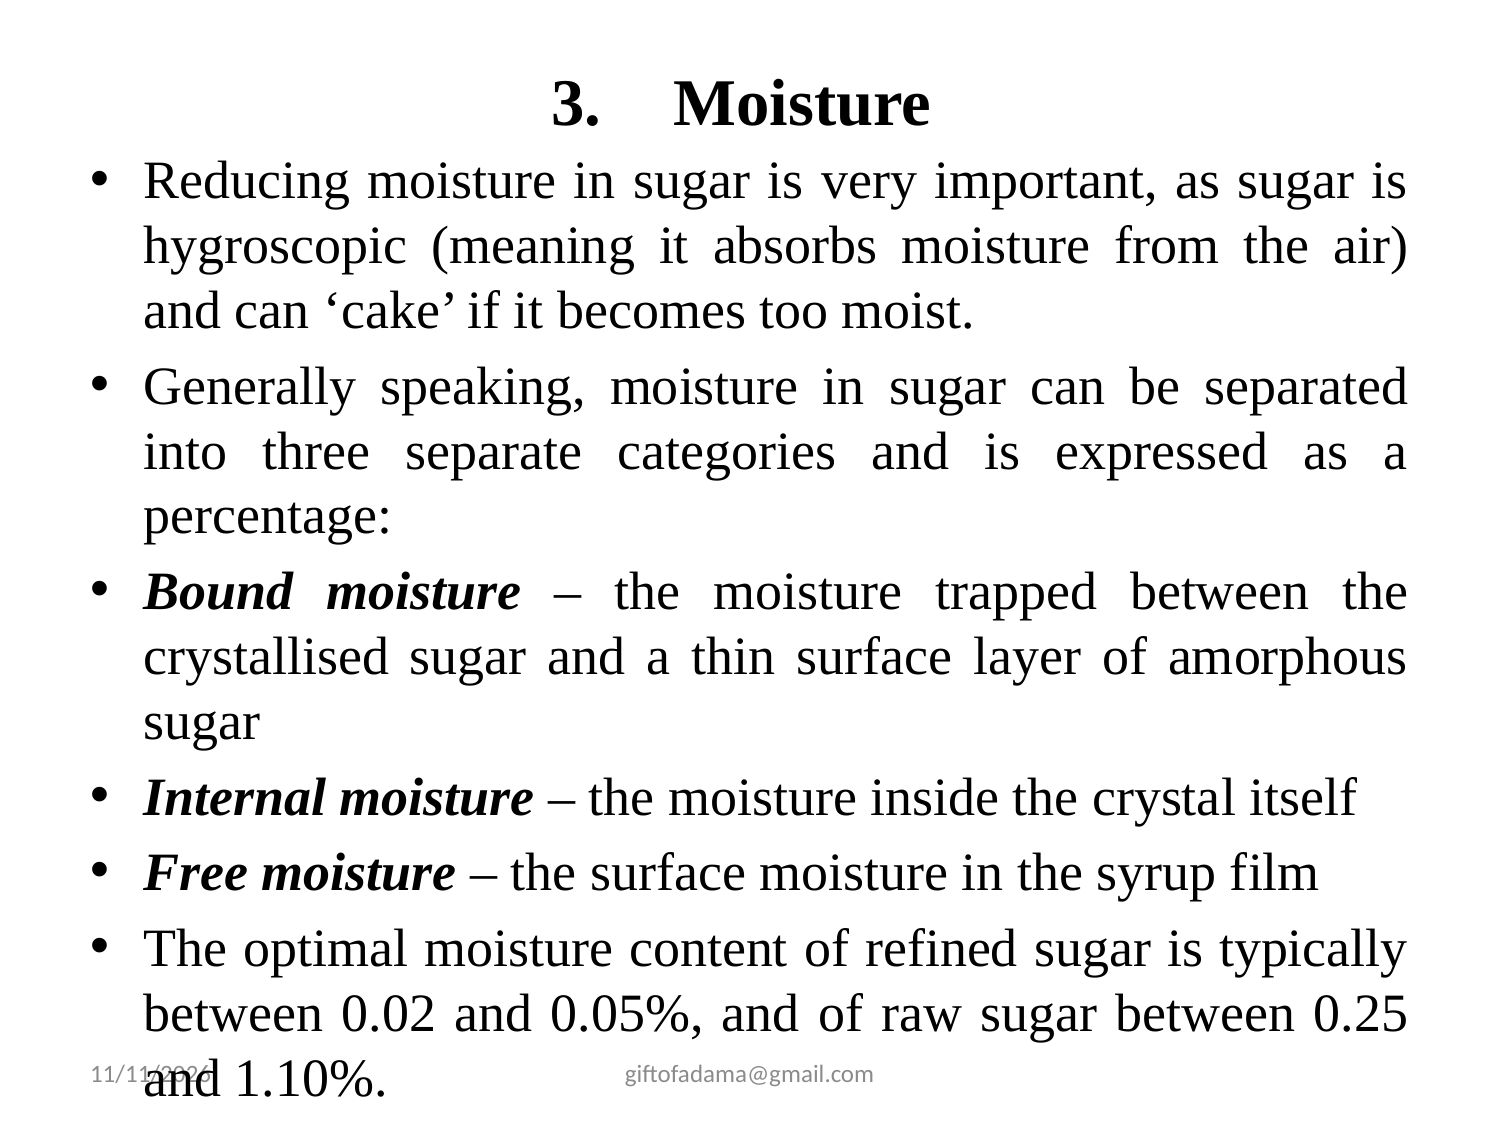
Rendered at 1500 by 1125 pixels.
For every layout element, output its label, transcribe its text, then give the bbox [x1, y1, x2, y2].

title Moisture [75, 45, 1425, 137]
footer giftofadama@gmail.com [512, 1042, 988, 1103]
list Reducing moisture in sugar is very important, as sugar is hygroscopic (meaning it absorbs moisture from the air) and can ‘cake’ if it becomes too moist. Generally speaking, moisture in sugar can be separated into three separate categories and is expressed as a percentage: Bound moisture – the moisture trapped between the crystallised sugar and a thin surface layer of amorphous sugar Internal moisture – the moisture inside the crystal itself Free moisture – the surface moisture in the syrup film The optimal moisture content of refined sugar is typically between 0.02 and 0.05%, and of raw sugar between 0.25 and 1.10%. [75, 137, 1425, 1125]
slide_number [75, 1042, 425, 1103]
